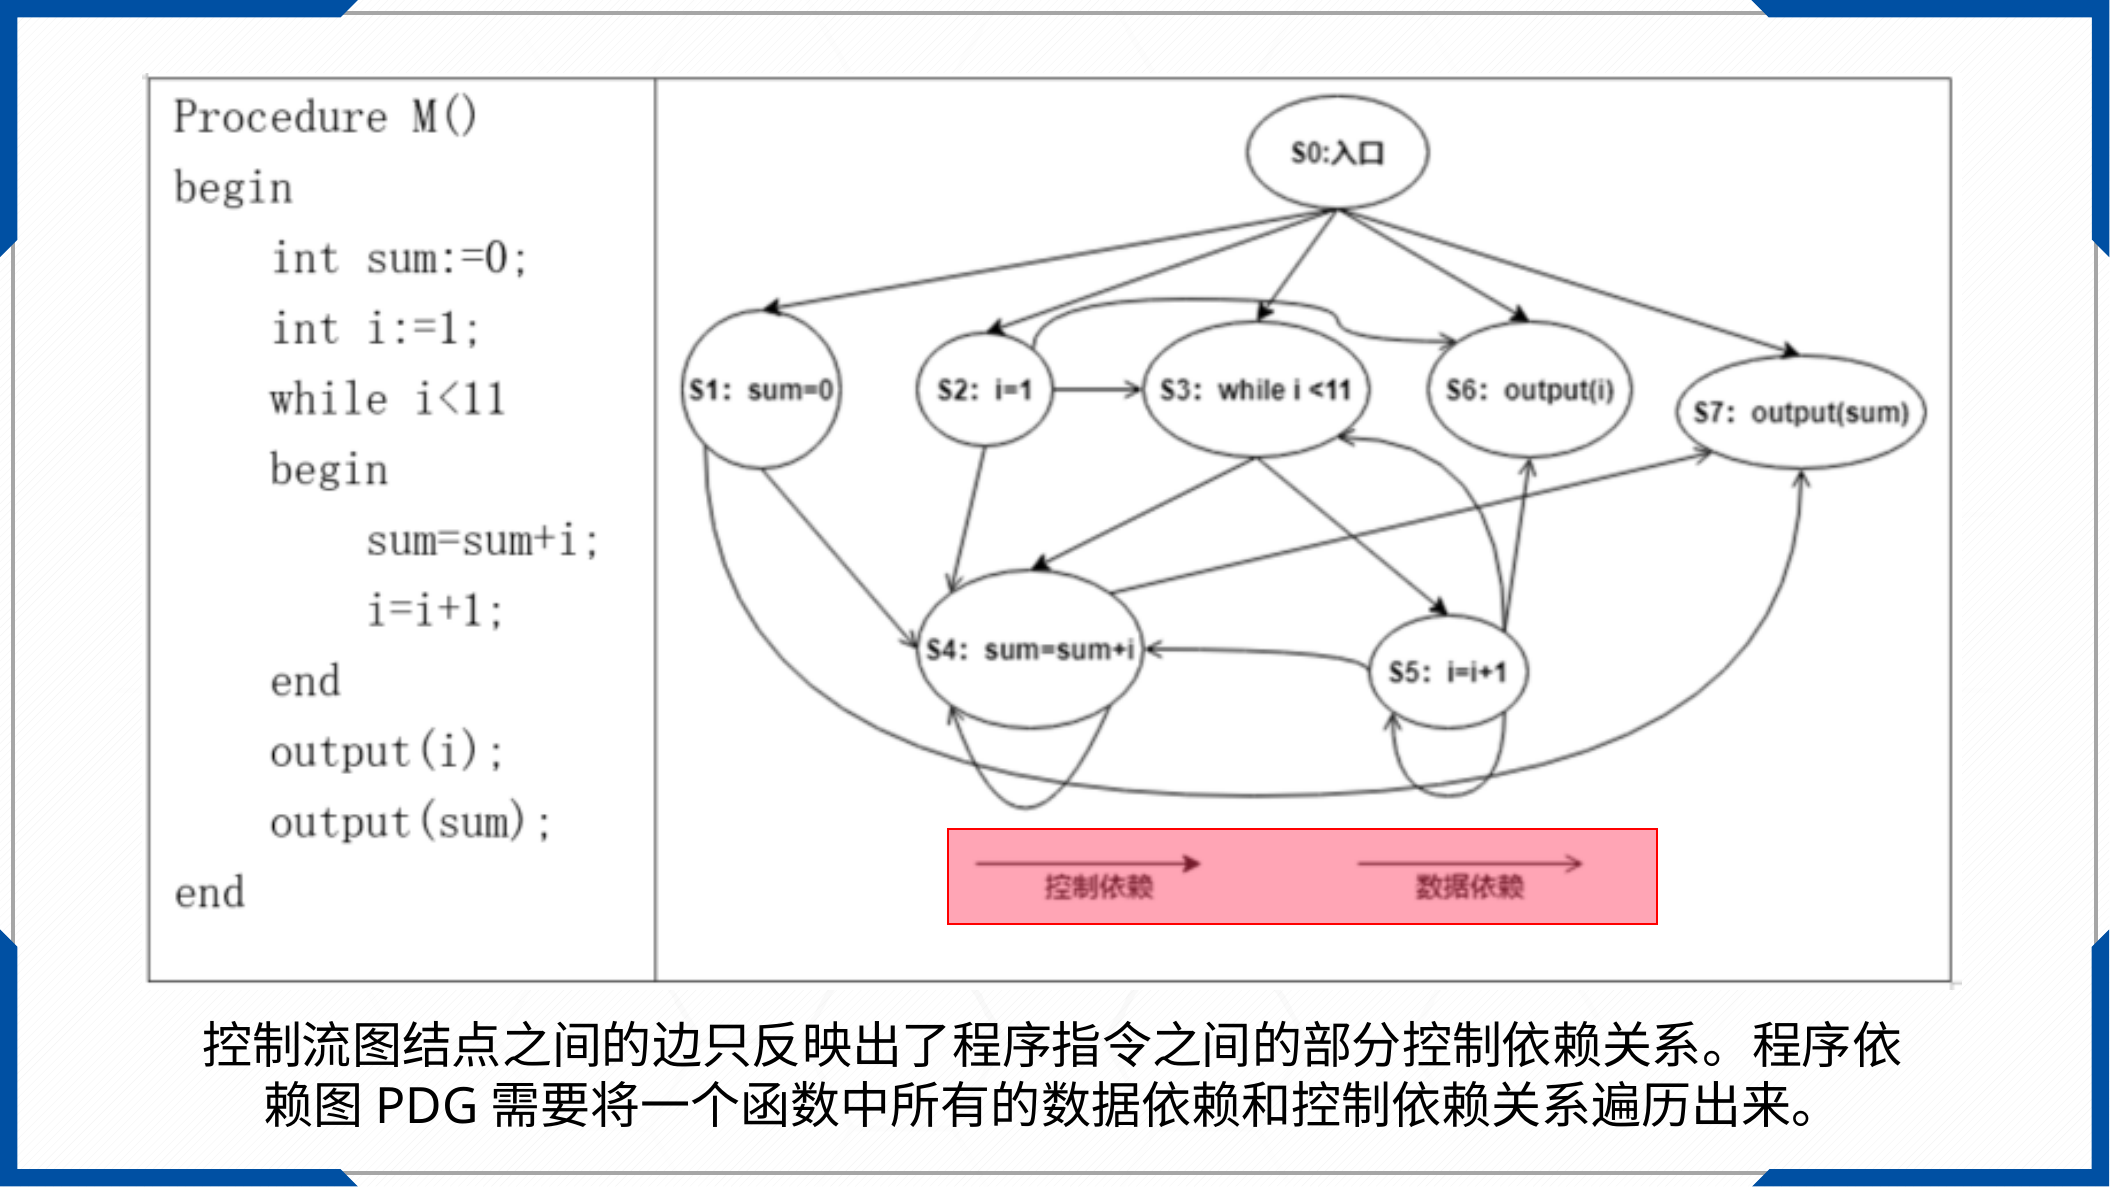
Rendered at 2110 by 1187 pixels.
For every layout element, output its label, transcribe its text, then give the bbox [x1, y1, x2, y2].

picture [80, 0, 2029, 1187]
text_box 控制流图结点之间的边只反映出了程序指令之间的部分控制依赖关系。程序依赖图PDG需要将一个函数中所有的数据依赖和控制依赖关系遍历出来。 [166, 1006, 1939, 1142]
